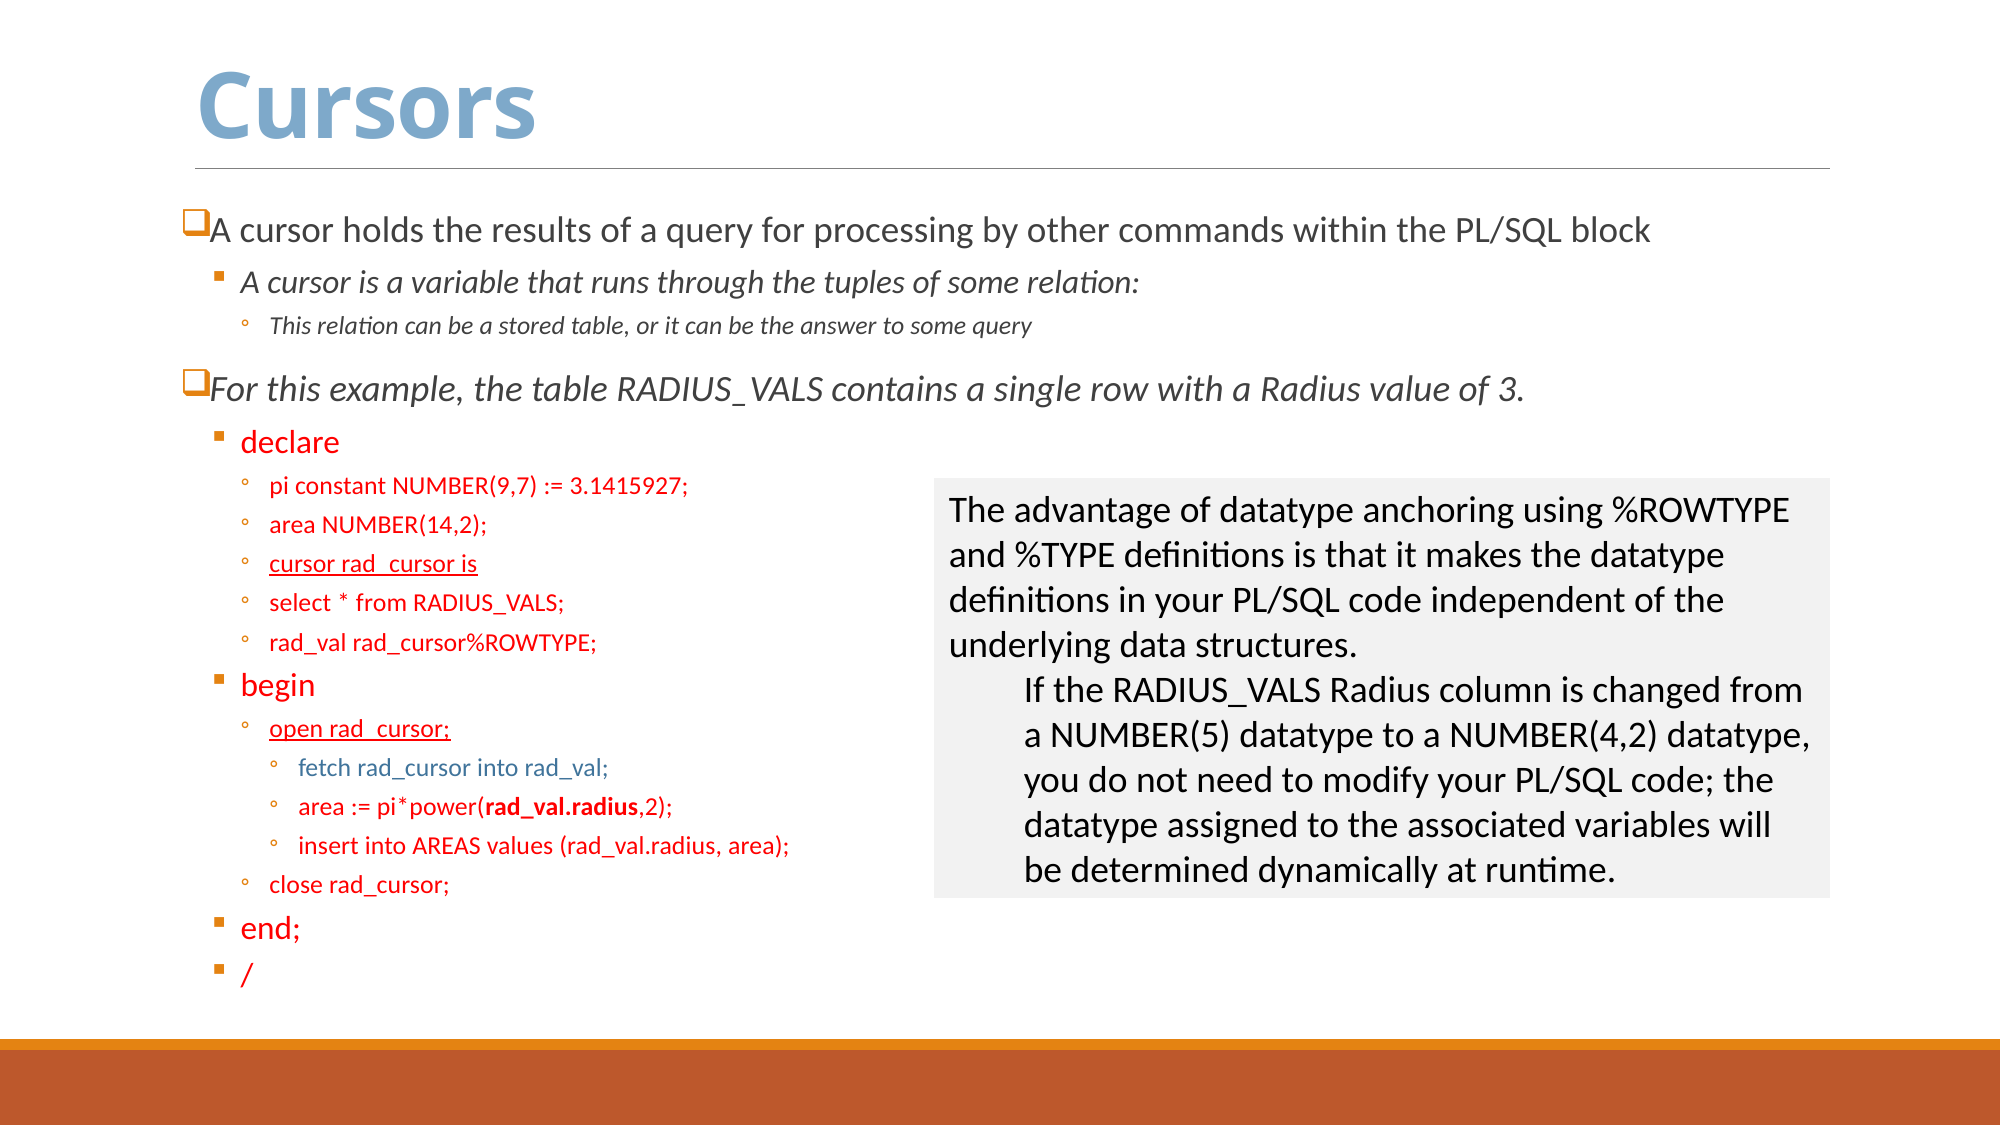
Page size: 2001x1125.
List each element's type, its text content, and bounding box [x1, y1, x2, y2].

list A cursor holds the results of a query for processing by other commands within the PL/SQL block A cursor is a variable that runs through the tuples of some relation: This relation can be a stored table, or it can be the answer to some query For this example, the table RADIUS_VALS contains a single row with a Radius value of 3. declare pi constant NUMBER(9,7) := 3.1415927; area NUMBER(14,2); cursor rad_cursor is select * from RADIUS_VALS; rad_val rad_cursor%ROWTYPE; begin open rad_cursor; fetch rad_cursor into rad_val; area := pi*power(rad_val.radius,2); insert into AREAS values (rad_val.radius, area); close rad_cursor; end; / [180, 202, 1830, 1007]
title Cursors [180, 16, 1830, 165]
text_box The advantage of datatype anchoring using %ROWTYPE and %TYPE definitions is that it makes the datatype definitions in your PL/SQL code independent of the underlying data structures. If the RADIUS_VALS Radius column is changed from a NUMBER(5) datatype to a NUMBER(4,2) datatype, you do not need to modify your PL/SQL code; the datatype assigned to the associated variables will be determined dynamically at runtime. [934, 478, 1830, 898]
